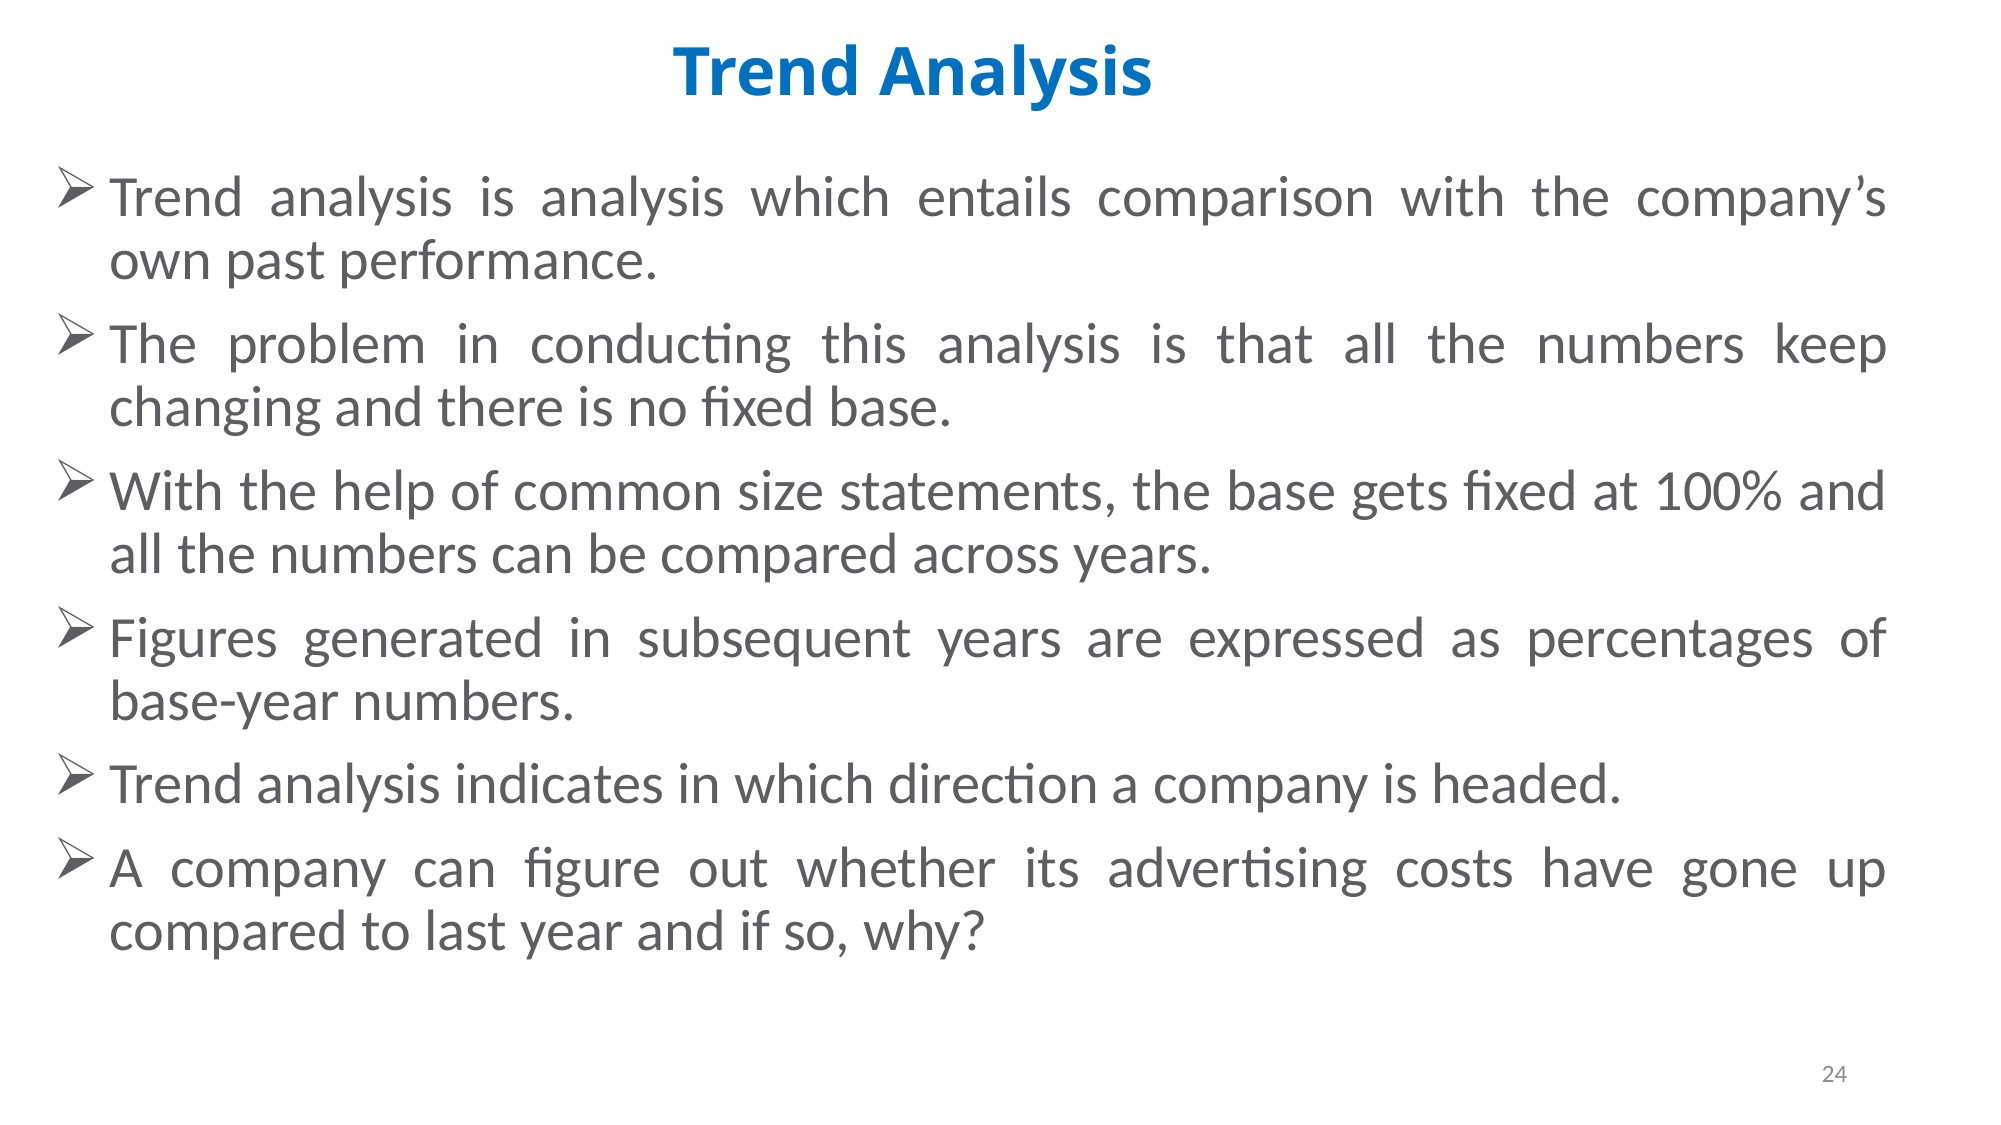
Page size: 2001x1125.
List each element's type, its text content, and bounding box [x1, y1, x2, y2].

slide_number 24 [1412, 1042, 1863, 1103]
subtitle Trend analysis is analysis which entails comparison with the company’s own past performance. The problem in conducting this analysis is that all the numbers keep changing and there is no fixed base. With the help of common size statements, the base gets fixed at 100% and all the numbers can be compared across years. Figures generated in subsequent years are expressed as percentages of base-year numbers. Trend analysis indicates in which direction a company is headed. A company can figure out whether its advertising costs have gone up compared to last year and if so, why? [38, 159, 1904, 1073]
title Trend Analysis [401, 26, 1426, 122]
